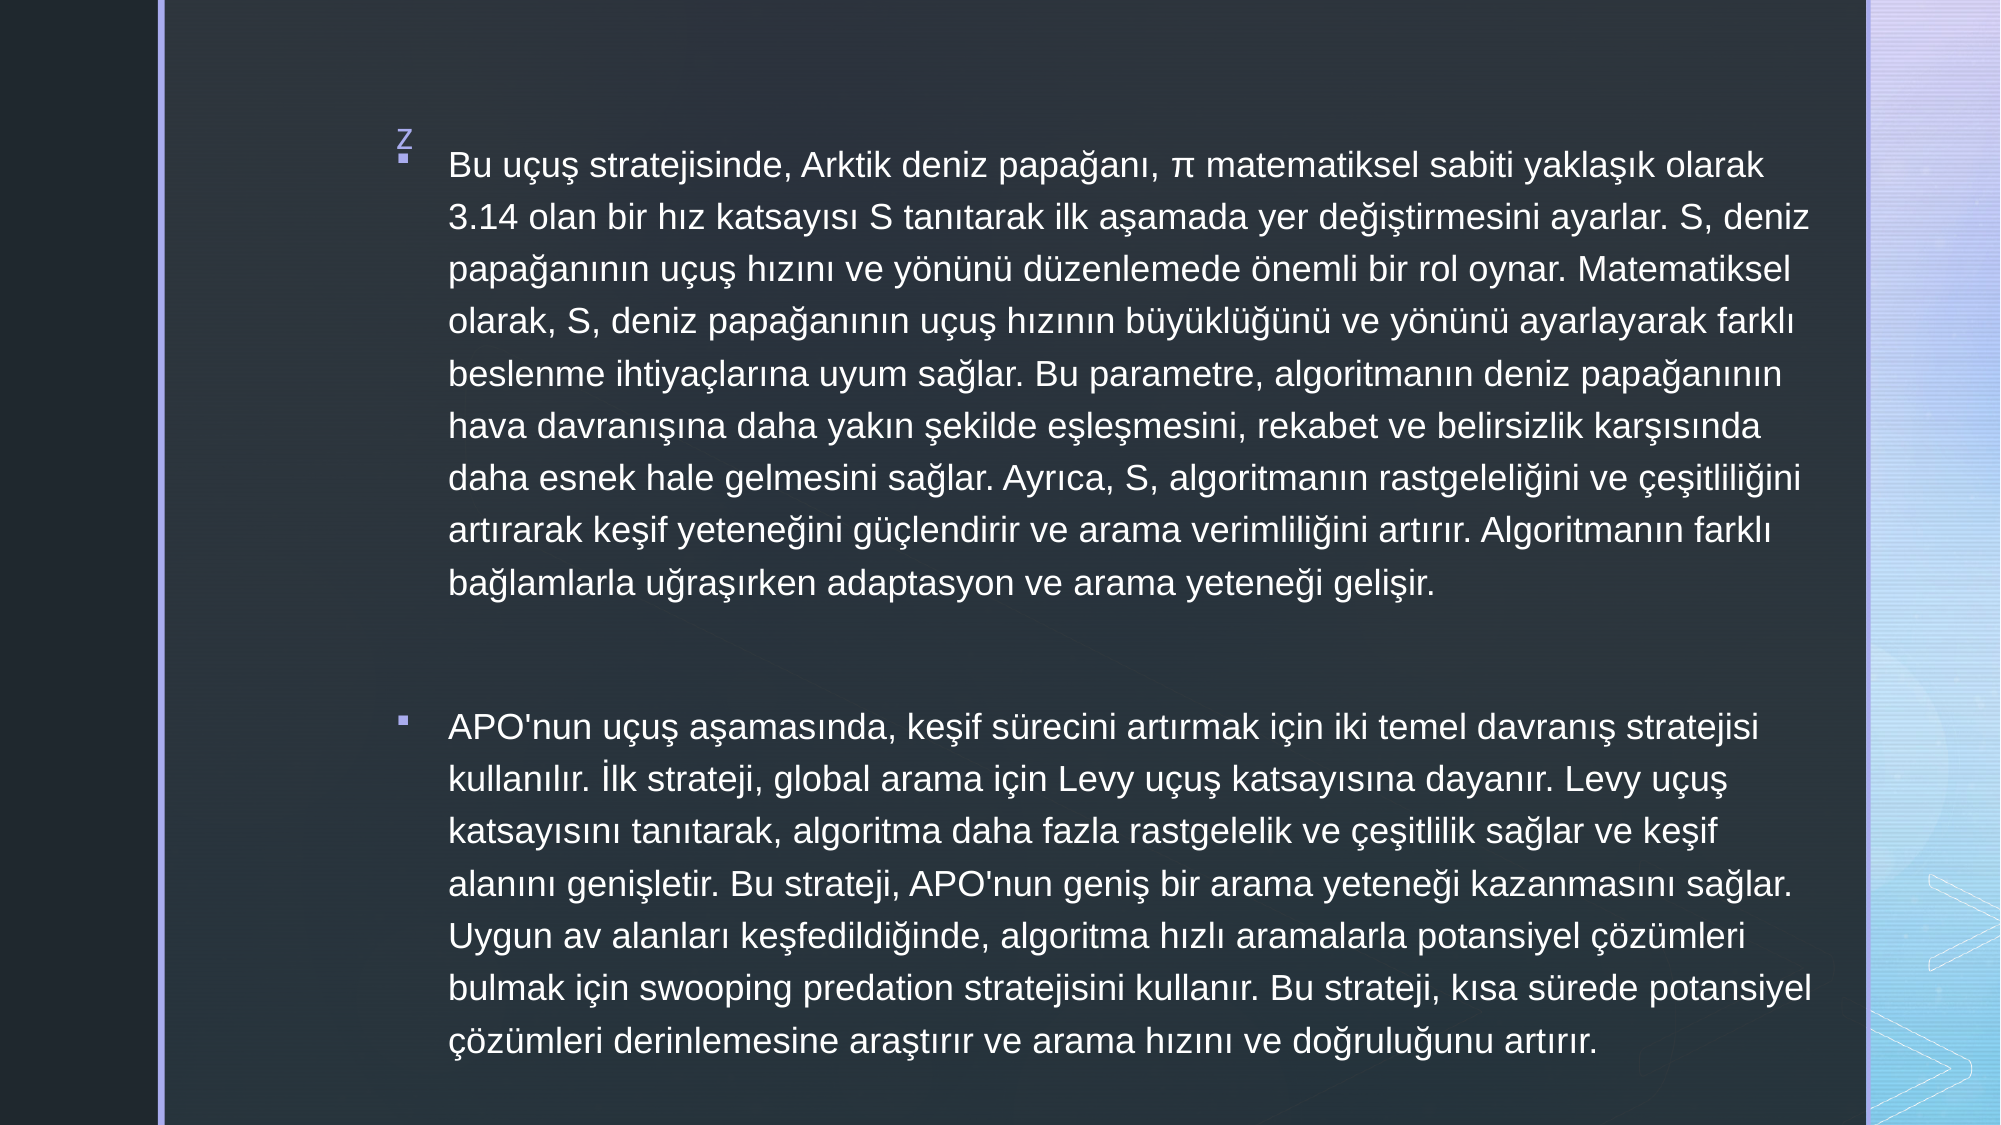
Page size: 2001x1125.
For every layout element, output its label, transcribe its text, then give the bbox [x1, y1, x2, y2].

picture [1871, 0, 2001, 1125]
list Bu uçuş stratejisinde, Arktik deniz papağanı, π matematiksel sabiti yaklaşık olarak 3.14 olan bir hız katsayısı S tanıtarak ilk aşamada yer değiştirmesini ayarlar. S, deniz papağanının uçuş hızını ve yönünü düzenlemede önemli bir rol oynar. Matematiksel olarak, S, deniz papağanının uçuş hızının büyüklüğünü ve yönünü ayarlayarak farklı beslenme ihtiyaçlarına uyum sağlar. Bu parametre, algoritmanın deniz papağanının hava davranışına daha yakın şekilde eşleşmesini, rekabet ve belirsizlik karşısında daha esnek hale gelmesini sağlar. Ayrıca, S, algoritmanın rastgeleliğini ve çeşitliliğini artırarak keşif yeteneğini güçlendirir ve arama verimliliğini artırır. Algoritmanın farklı bağlamlarla uğraşırken adaptasyon ve arama yeteneği gelişir. APO'nun uçuş aşamasında, keşif sürecini artırmak için iki temel davranış stratejisi kullanılır. İlk strateji, global arama için Levy uçuş katsayısına dayanır. Levy uçuş katsayısını tanıtarak, algoritma daha fazla rastgelelik ve çeşitlilik sağlar ve keşif alanını genişletir. Bu strateji, APO'nun geniş bir arama yeteneği kazanmasını sağlar. Uygun av alanları keşfedildiğinde, algoritma hızlı aramalarla potansiyel çözümleri bulmak için swooping predation stratejisini kullanır. Bu strateji, kısa sürede potansiyel çözümleri derinlemesine araştırır ve arama hızını ve doğruluğunu artırır. [380, 99, 1848, 1093]
